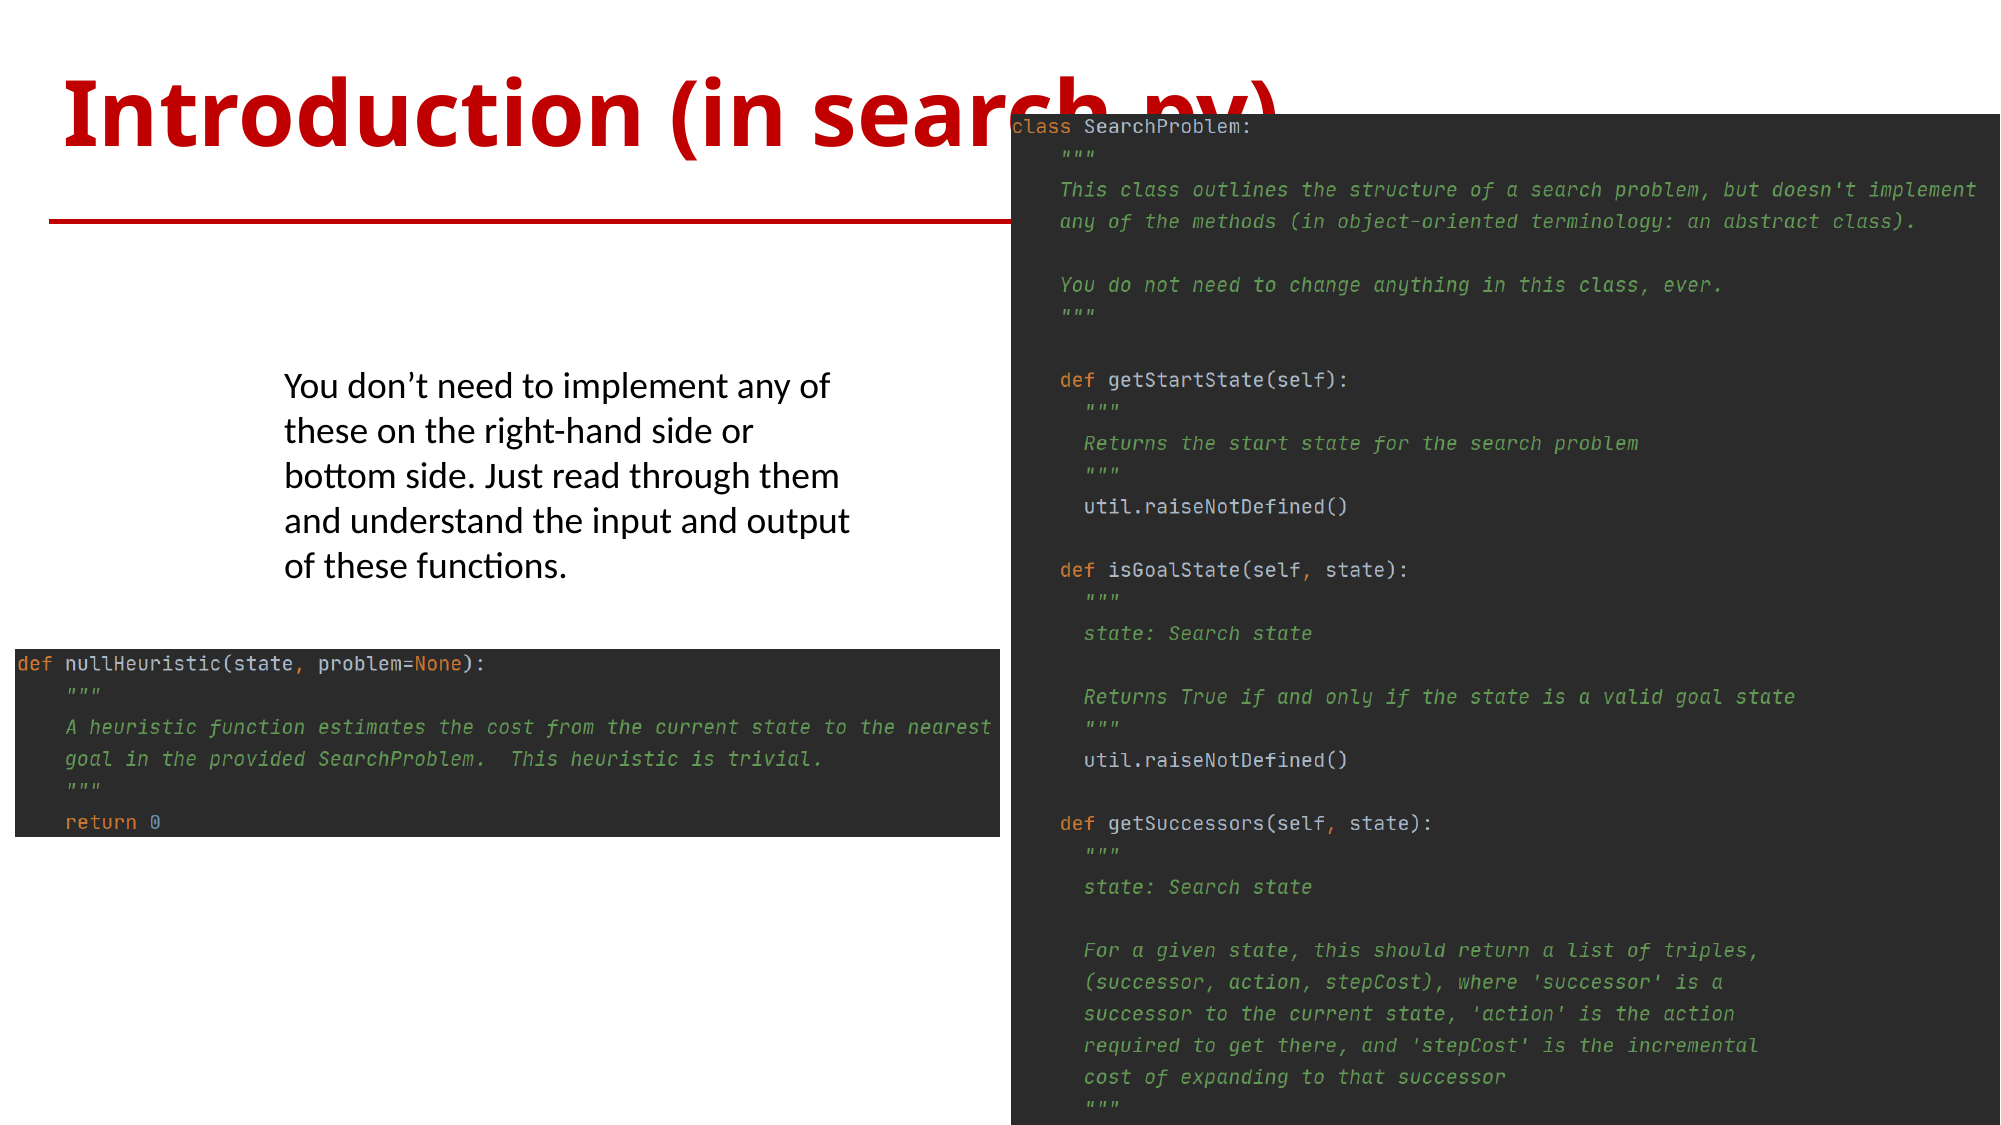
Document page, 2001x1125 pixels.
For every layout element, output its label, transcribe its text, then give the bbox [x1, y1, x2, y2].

text_box You don’t need to implement any of these on the right-hand side or bottom side. Just read through them and understand the input and output of these functions. [269, 353, 872, 594]
title Introduction (in search.py) [48, 41, 1972, 192]
picture [1011, 114, 2000, 1125]
picture [15, 649, 1001, 838]
